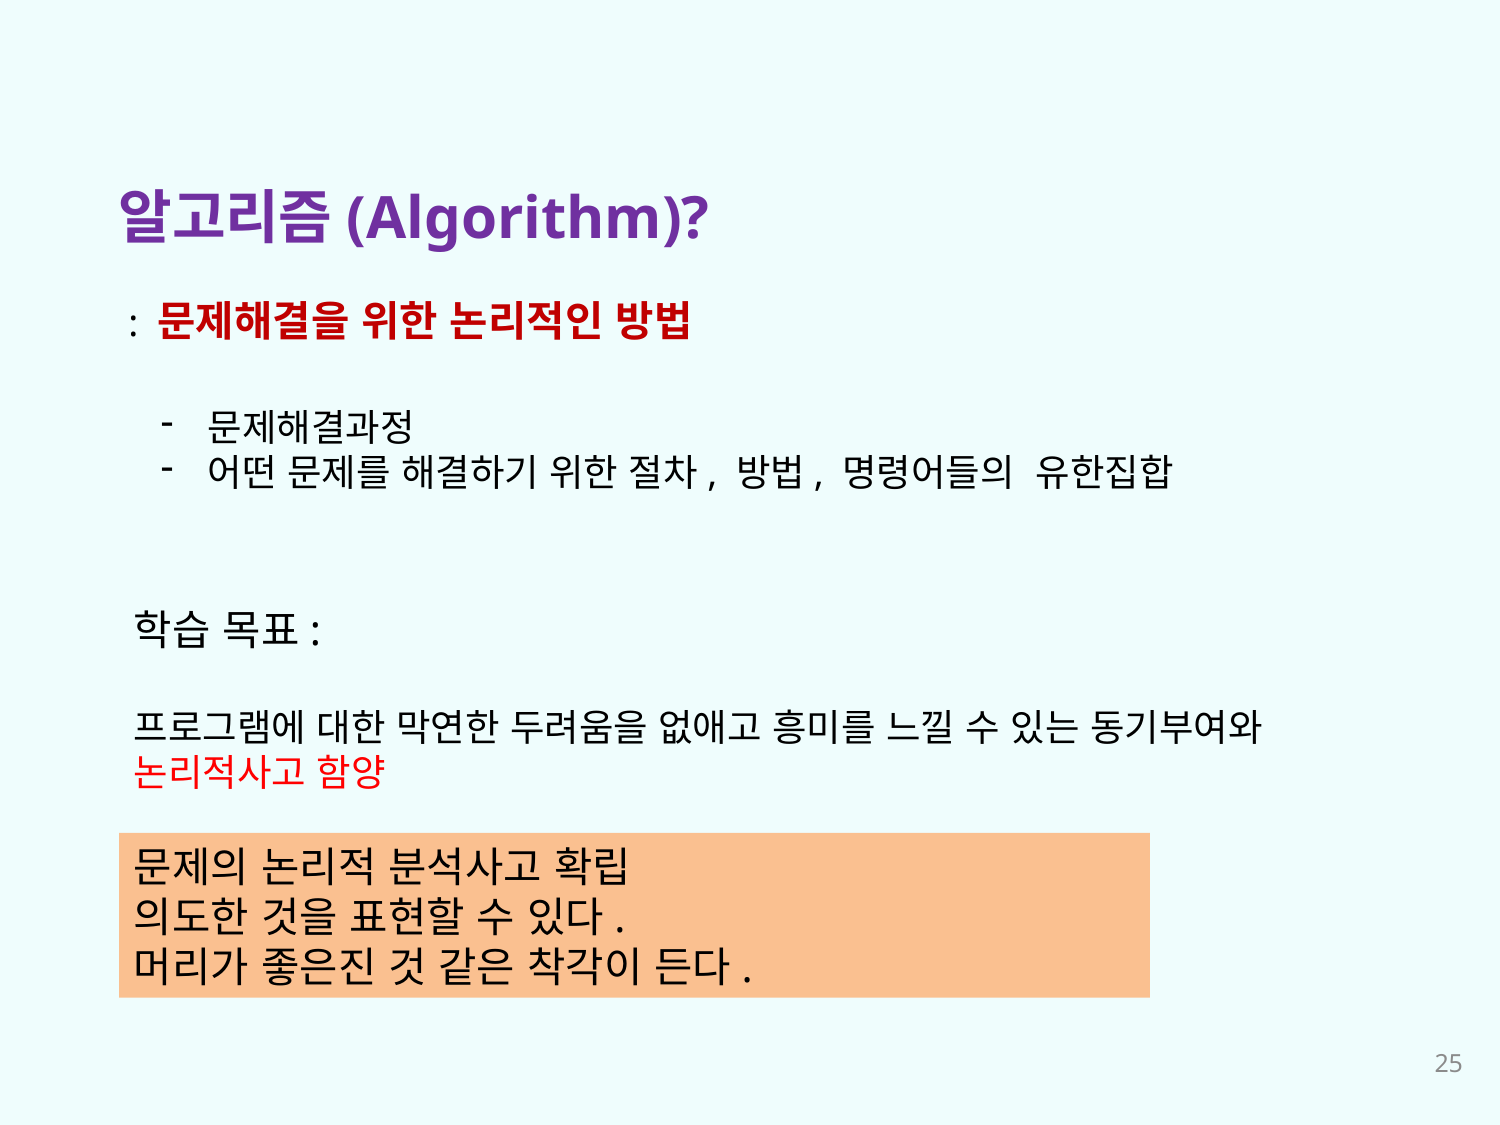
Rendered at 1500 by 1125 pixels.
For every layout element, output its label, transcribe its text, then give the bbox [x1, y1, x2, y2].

text_box 알고리즘(Algorithm)? : 문제해결을 위한 논리적인 방법 [103, 172, 1049, 353]
text_box 문제의 논리적 분석사고 확립 의도한 것을 표현할 수 있다. 머리가 좋은진 것 같은 착각이 든다. [119, 832, 1150, 998]
slide_number 25 [1128, 1035, 1478, 1095]
text_box 문제해결과정 어떤 문제를 해결하기 위한 절차, 방법, 명령어들의 유한집합 [146, 397, 1316, 547]
text_box 학습 목표: 프로그램에 대한 막연한 두려움을 없애고 흥미를 느낄 수 있는 동기부여와 논리적사고 함양 [119, 596, 1343, 802]
